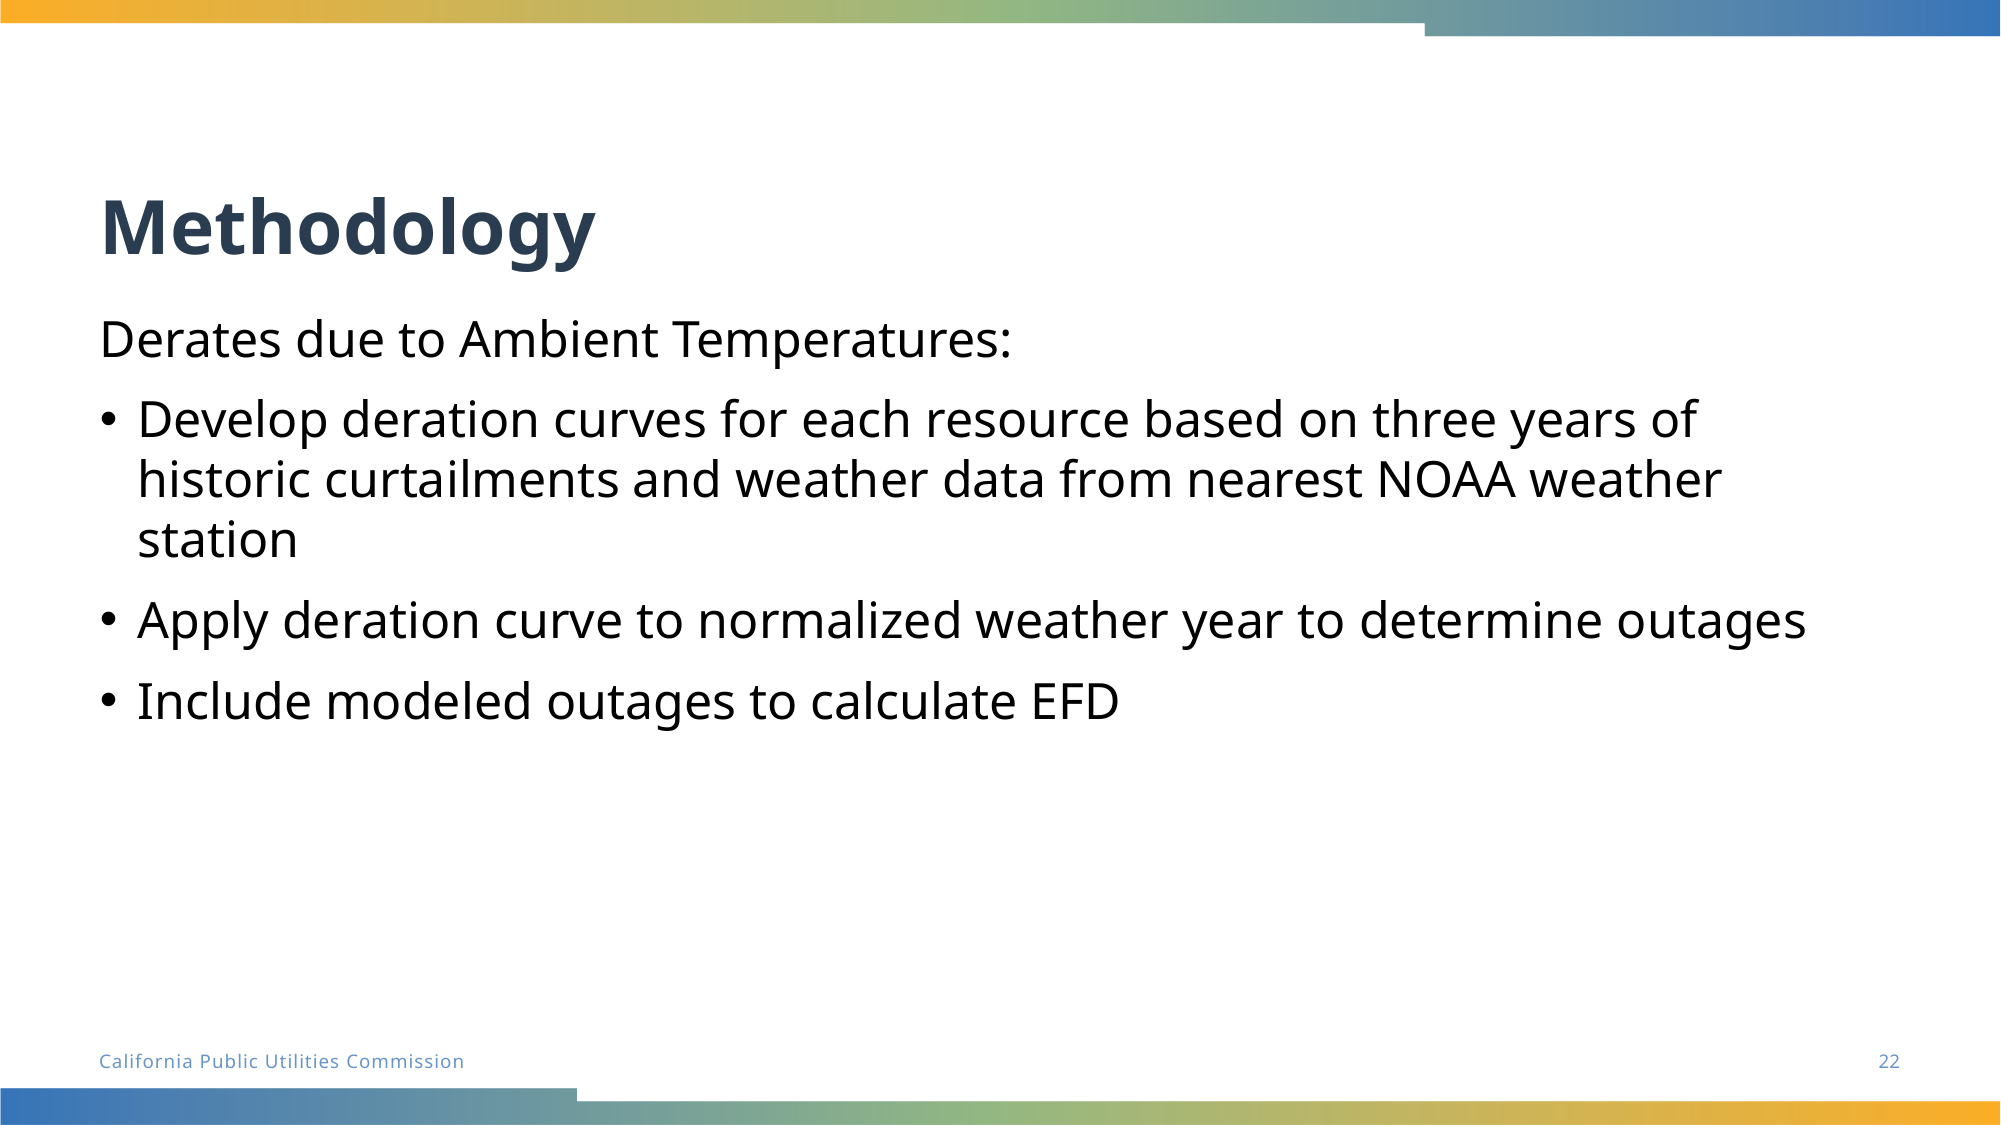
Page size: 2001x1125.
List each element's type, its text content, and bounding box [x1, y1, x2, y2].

title Methodology [99, 59, 1900, 278]
list Derates due to Ambient Temperatures: Develop deration curves for each resource based on three years of historic curtailments and weather data from nearest NOAA weather station Apply deration curve to normalized weather year to determine outages Include modeled outages to calculate EFD [99, 299, 1900, 1014]
picture [0, 0, 2001, 1125]
slide_number 22 [1837, 1050, 1900, 1080]
